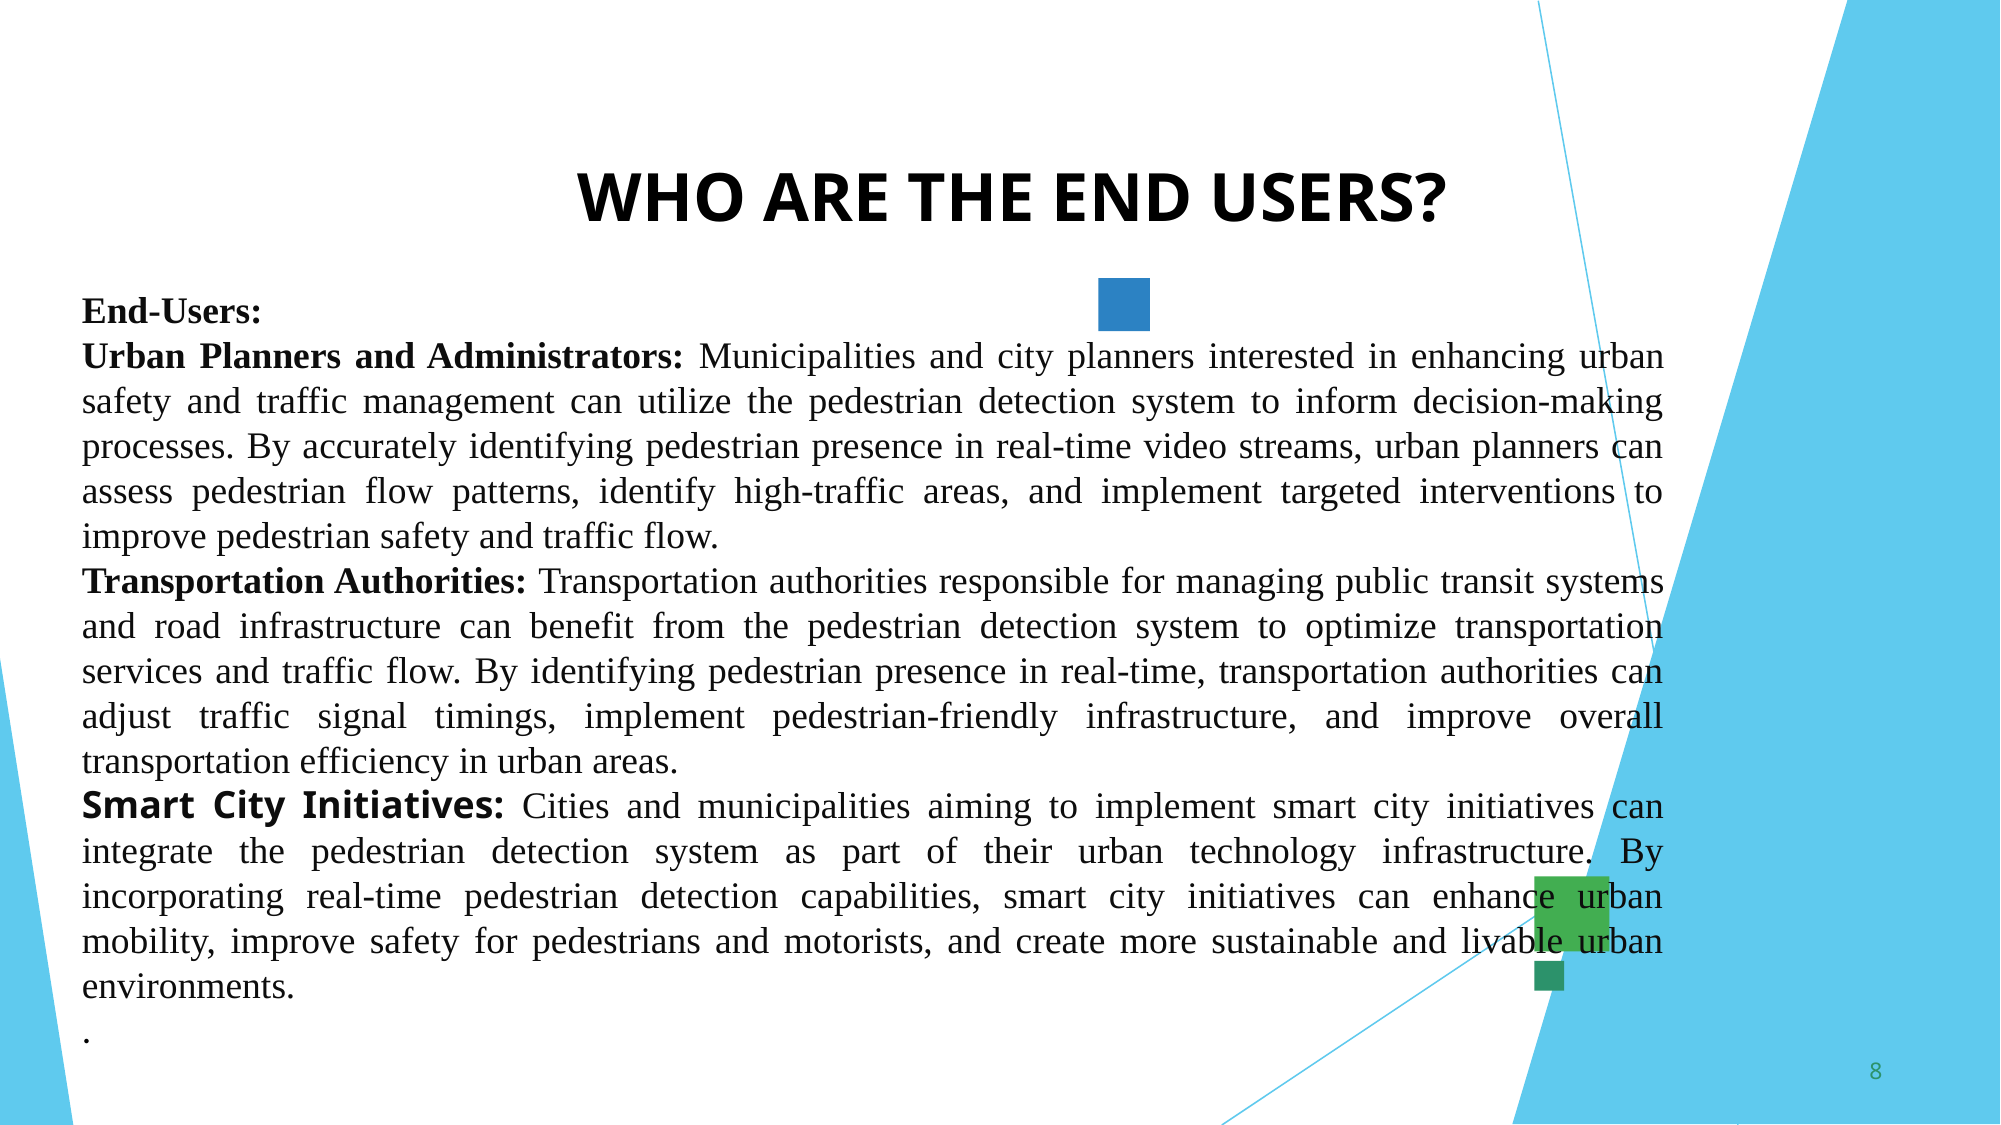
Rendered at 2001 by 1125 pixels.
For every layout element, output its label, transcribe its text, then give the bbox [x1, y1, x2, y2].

text_box 8 [1860, 1056, 1893, 1088]
title WHO ARE THE END USERS? [91, 154, 1909, 343]
text_box [0, 658, 74, 1125]
text_box [1512, 0, 2000, 1125]
text_box End-Users: Urban Planners and Administrators: Municipalities and city planners interested in enhancing urban safety and traffic management can utilize the pedestrian detection system to inform decision-making processes. By accurately identifying pedestrian presence in real-time video streams, urban planners can assess pedestrian flow patterns, identify high-traffic areas, and implement targeted interventions to improve pedestrian safety and traffic flow. Transportation Authorities: Transportation authorities responsible for managing public transit systems and road infrastructure can benefit from the pedestrian detection system to optimize transportation services and traffic flow. By identifying pedestrian presence in real-time, transportation authorities can adjust traffic signal timings, implement pedestrian-friendly infrastructure, and improve overall transportation efficiency in urban areas. Smart City Initiatives: Cities and municipalities aiming to implement smart city initiatives can integrate the pedestrian detection system as part of their urban technology infrastructure. By incorporating real-time pedestrian detection capabilities, smart city initiatives can enhance urban mobility, improve safety for pedestrians and motorists, and create more sustainable and livable urban environments. . [66, 278, 1681, 1104]
